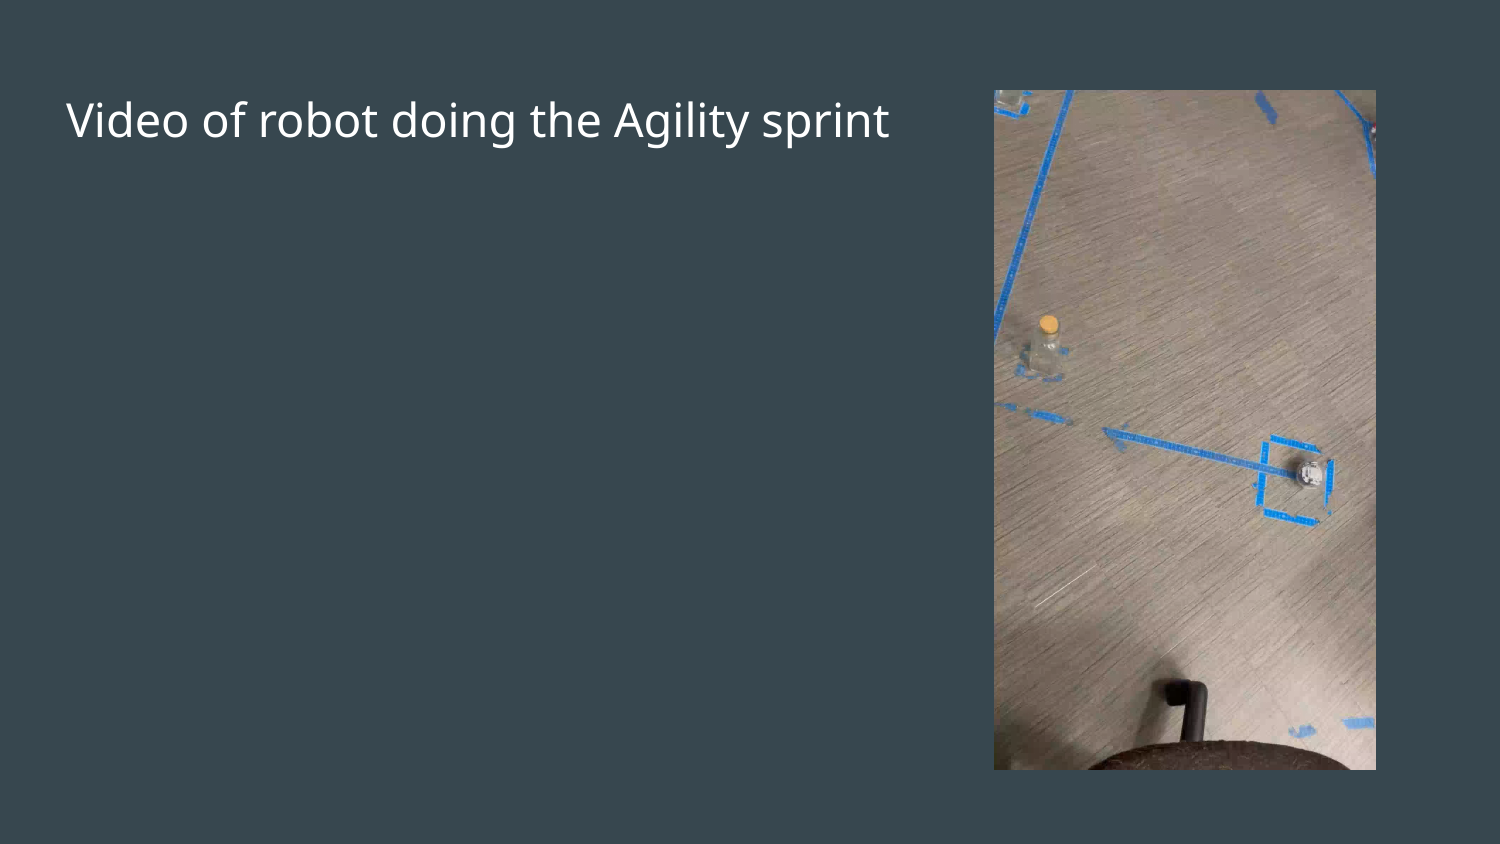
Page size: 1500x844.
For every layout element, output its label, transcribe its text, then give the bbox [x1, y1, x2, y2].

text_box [993, 89, 1377, 771]
title Video of robot doing the Agility sprint [51, 72, 1449, 167]
